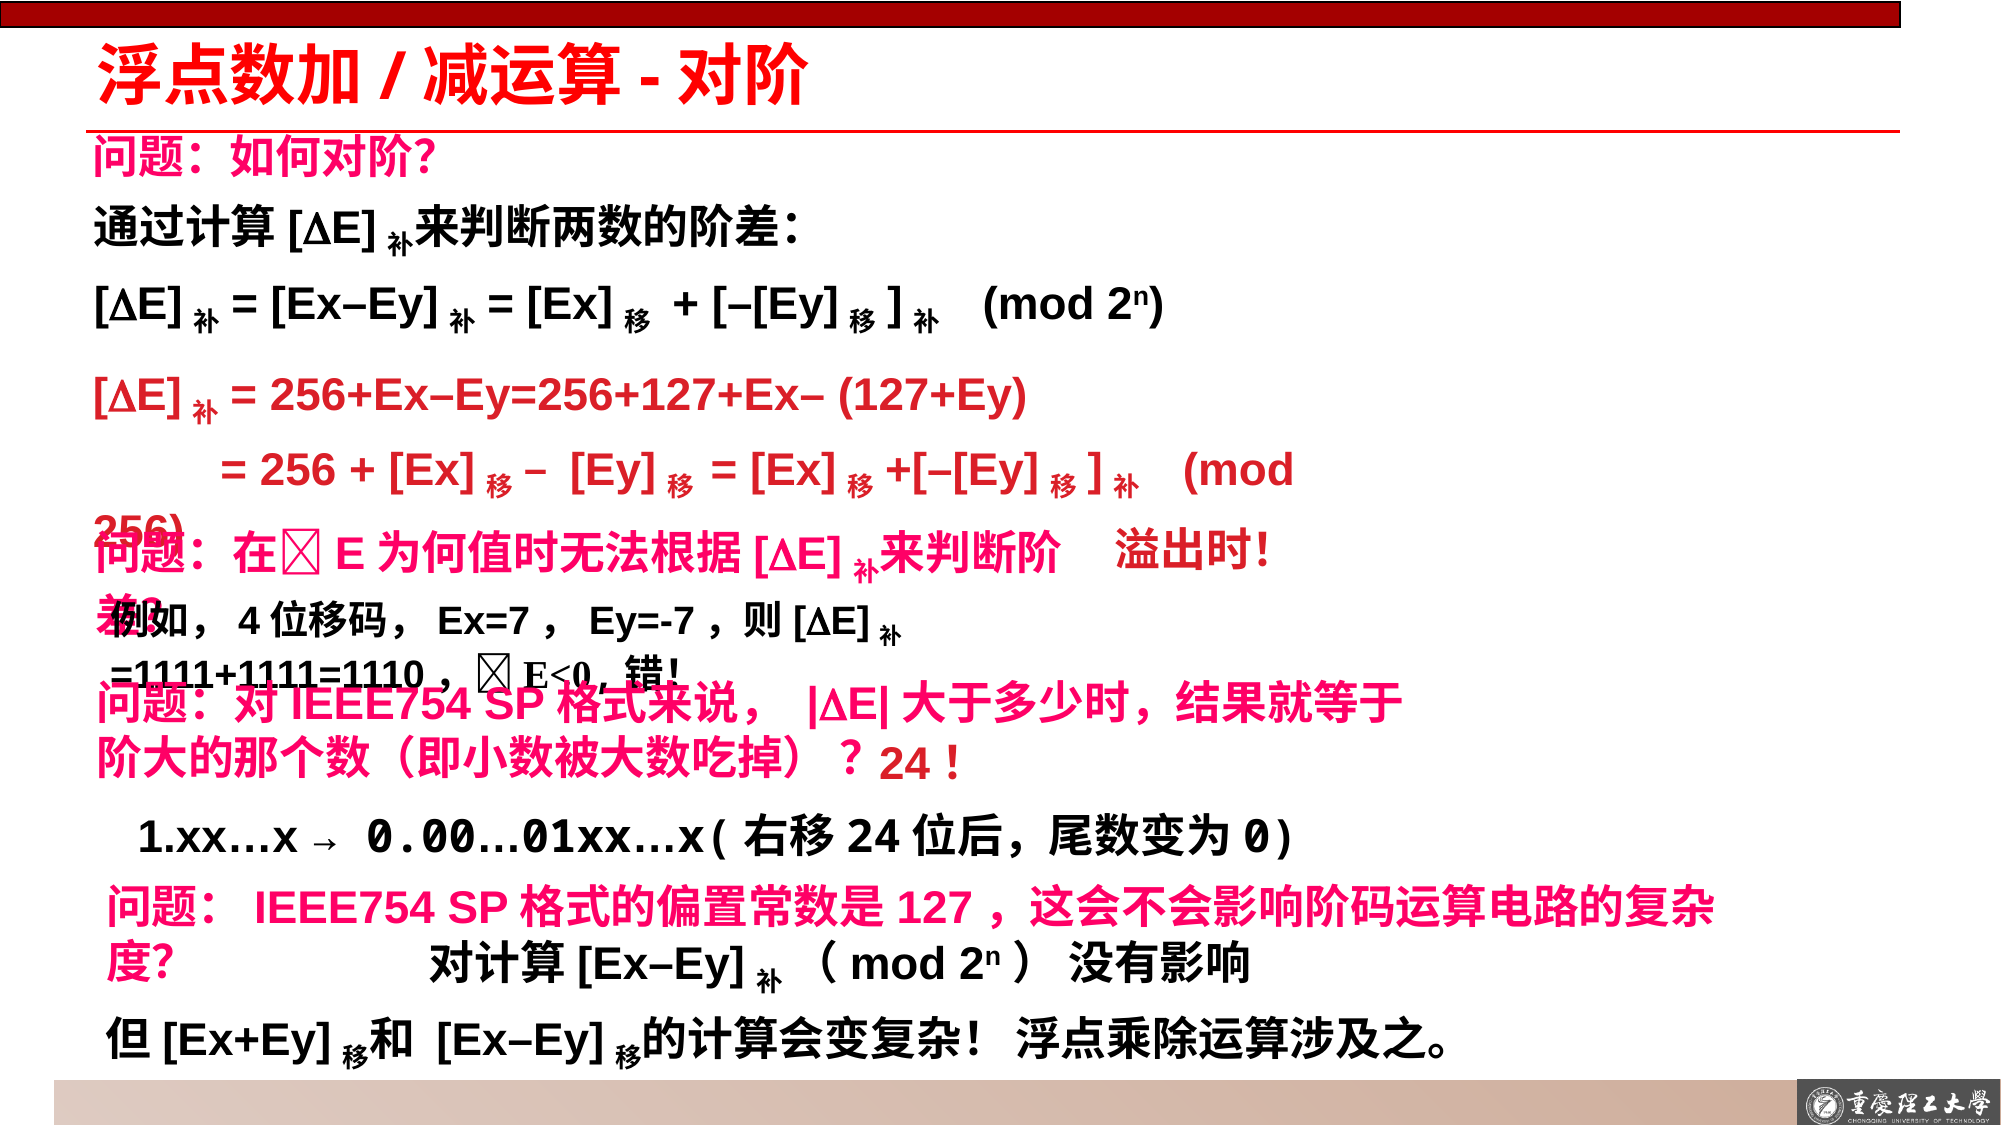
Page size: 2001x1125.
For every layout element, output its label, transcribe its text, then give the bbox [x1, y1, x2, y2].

text_box 问题：在E为何值时无法根据[E]补来判断阶差？ [80, 516, 1127, 649]
title 浮点数加/减运算-对阶 [86, 39, 1889, 119]
text_box 问题：IEEE754 SP格式的偏置常数是127，这会不会影响阶码运算电路的复杂度？ [91, 870, 1808, 995]
text_box 溢出时！ [1100, 513, 1330, 584]
text_box 问题：对IEEE754 SP格式来说， |E|大于多少时，结果就等于阶大的那个数（即小数被大数吃掉） ？ [81, 666, 1459, 792]
text_box 问题：如何对阶？ [78, 120, 686, 190]
text_box 24！ [864, 726, 1019, 797]
picture [1797, 1079, 2000, 1125]
text_box 但[Ex+Ey]移和 [Ex–Ey]移的计算会变复杂！ 浮点乘除运算涉及之。 [90, 1002, 1515, 1080]
text_box 例如，4位移码，Ex=7，Ey=-7，则[E]补=1111+1111=1110，E<0,错！ [95, 587, 1430, 666]
text_box 通过计算[E]补来判断两数的阶差： [E]补= [Ex–Ey]补= [Ex]移 + [–[Ey]移]补 (mod 2n) [78, 190, 1256, 344]
text_box [E]补= 256+Ex–Ey=256+127+Ex– (127+Ey) = 256 + [Ex]移 – [Ey]移 = [Ex]移+[–[Ey]移]补 (mod 256) [78, 357, 1393, 564]
text_box 对计算[Ex–Ey]补 （mod 2n） 没有影响 [414, 926, 1363, 1002]
text_box 1.xx…x → 0.00…01xx…x(右移24位后，尾数变为0) [122, 799, 1458, 869]
